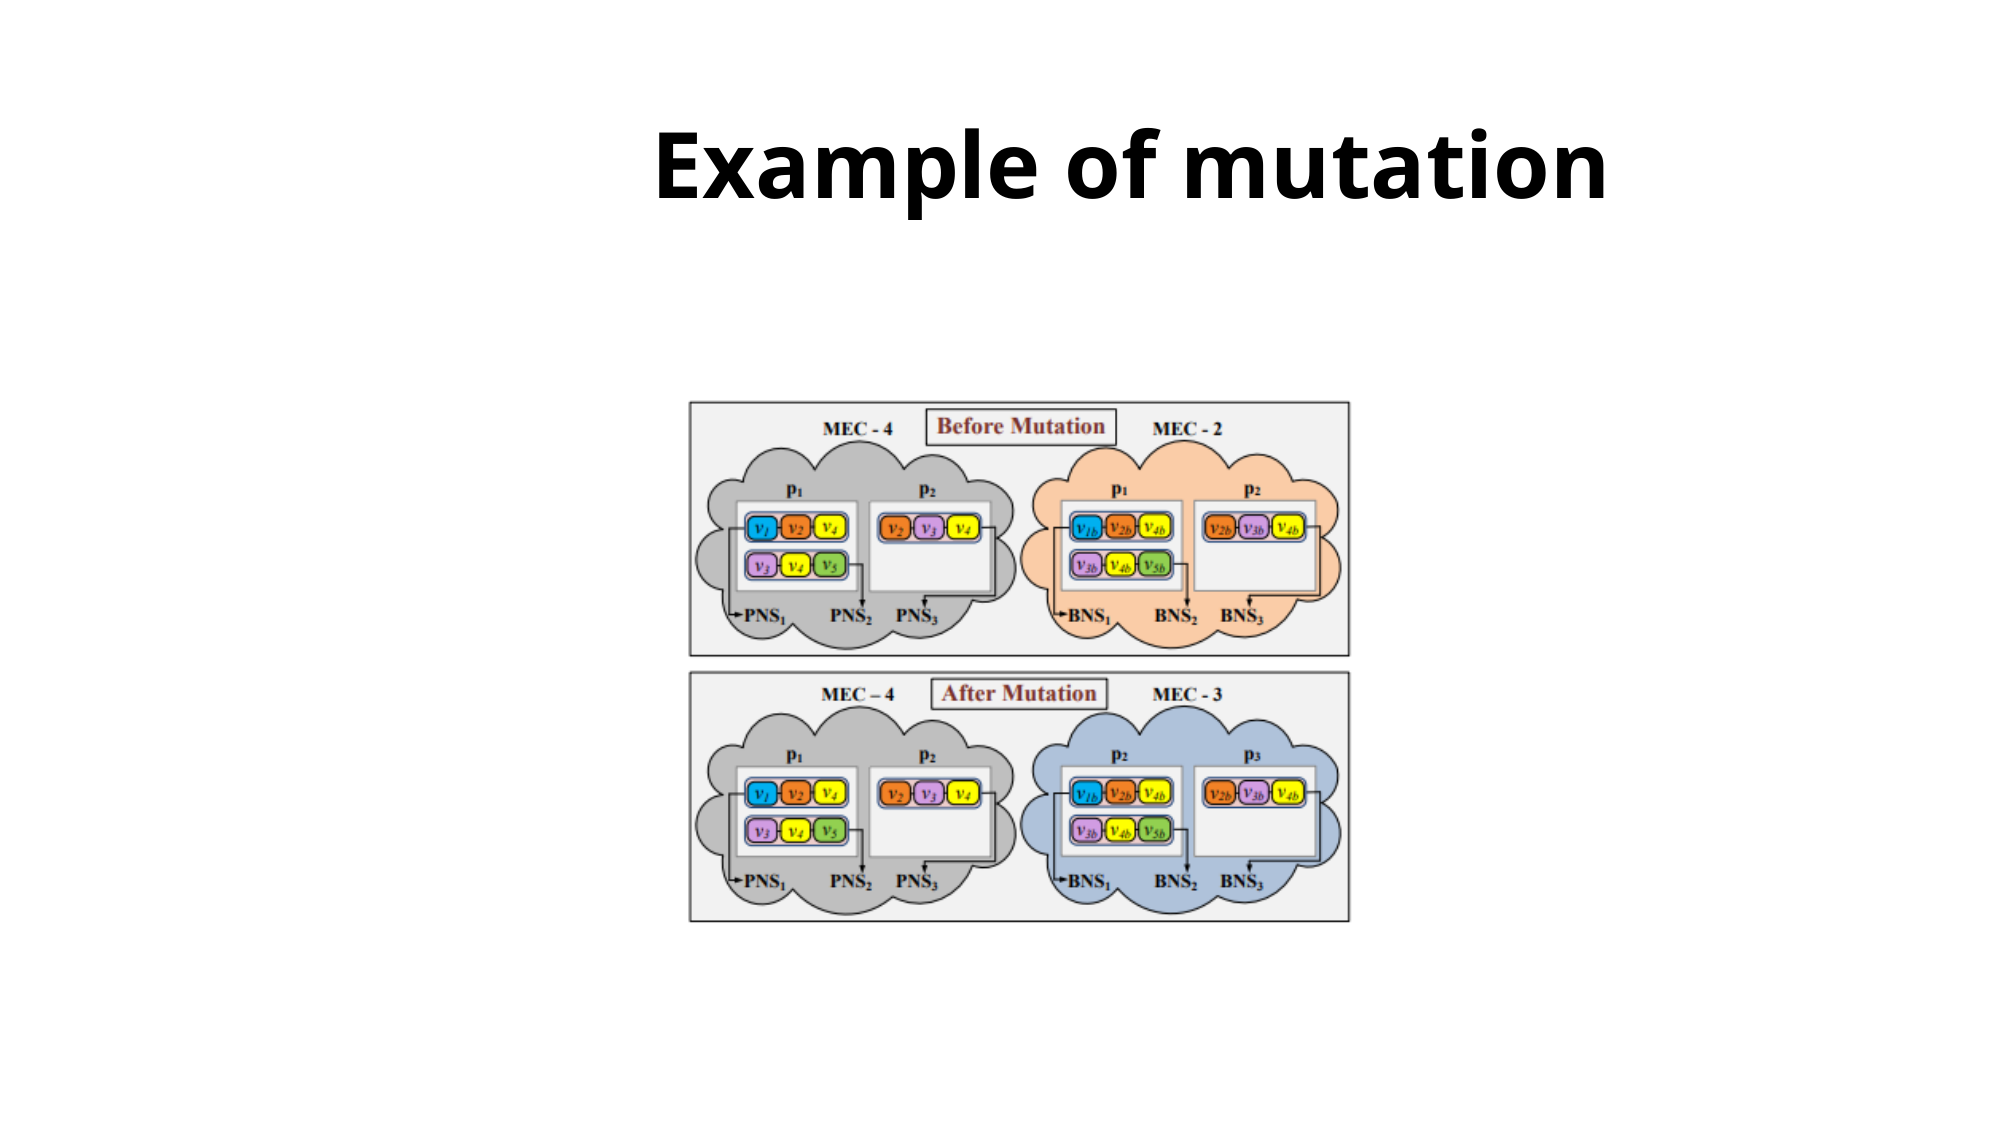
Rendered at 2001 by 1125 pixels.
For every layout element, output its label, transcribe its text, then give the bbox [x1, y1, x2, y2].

title Example of mutation [137, 59, 1863, 278]
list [590, 388, 1423, 954]
